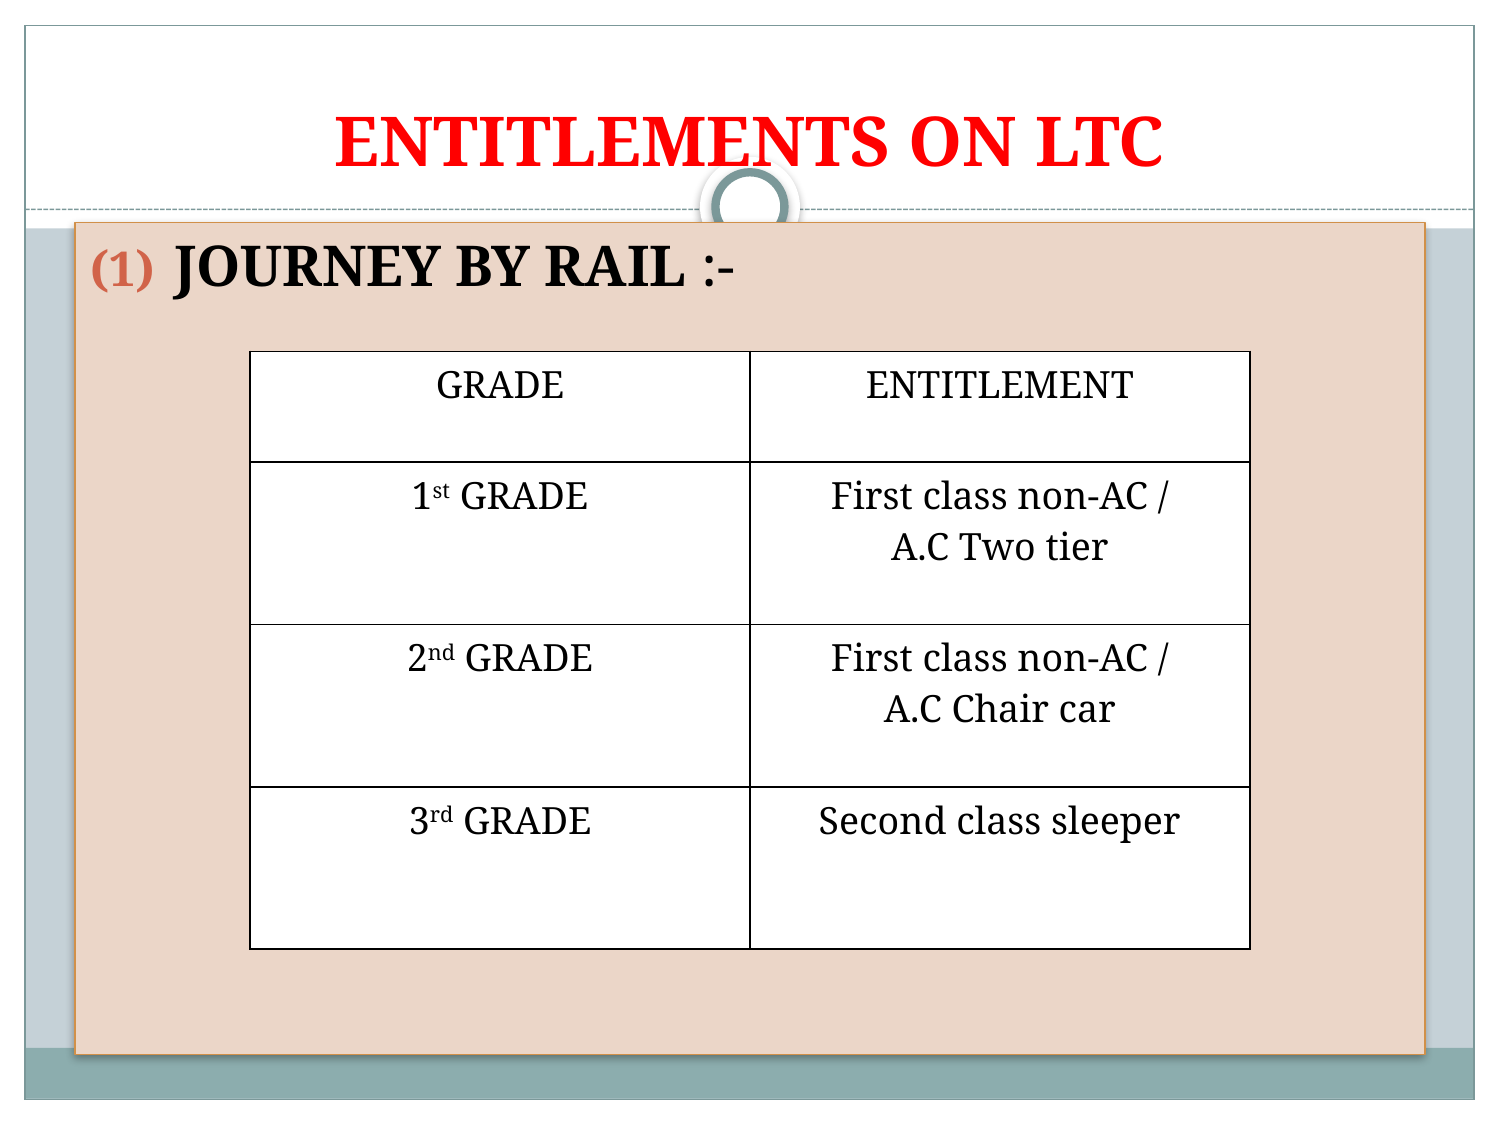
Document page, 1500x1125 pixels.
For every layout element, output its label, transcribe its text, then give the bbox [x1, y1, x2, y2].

table_header ENTITLEMENT [751, 352, 1249, 461]
table_cell 1st GRADE [251, 463, 749, 624]
table_header GRADE [251, 352, 749, 461]
table_cell 2nd GRADE [251, 625, 749, 786]
table_cell 3rd GRADE [251, 788, 749, 948]
table_cell Second class sleeper [751, 788, 1249, 948]
table_cell First class non-AC / A.C Chair car [751, 625, 1249, 786]
title ENTITLEMENTS ON LTC [75, 45, 1425, 188]
list JOURNEY BY RAIL :- [74, 222, 1426, 1055]
table_cell First class non-AC / A.C Two tier [751, 463, 1249, 624]
